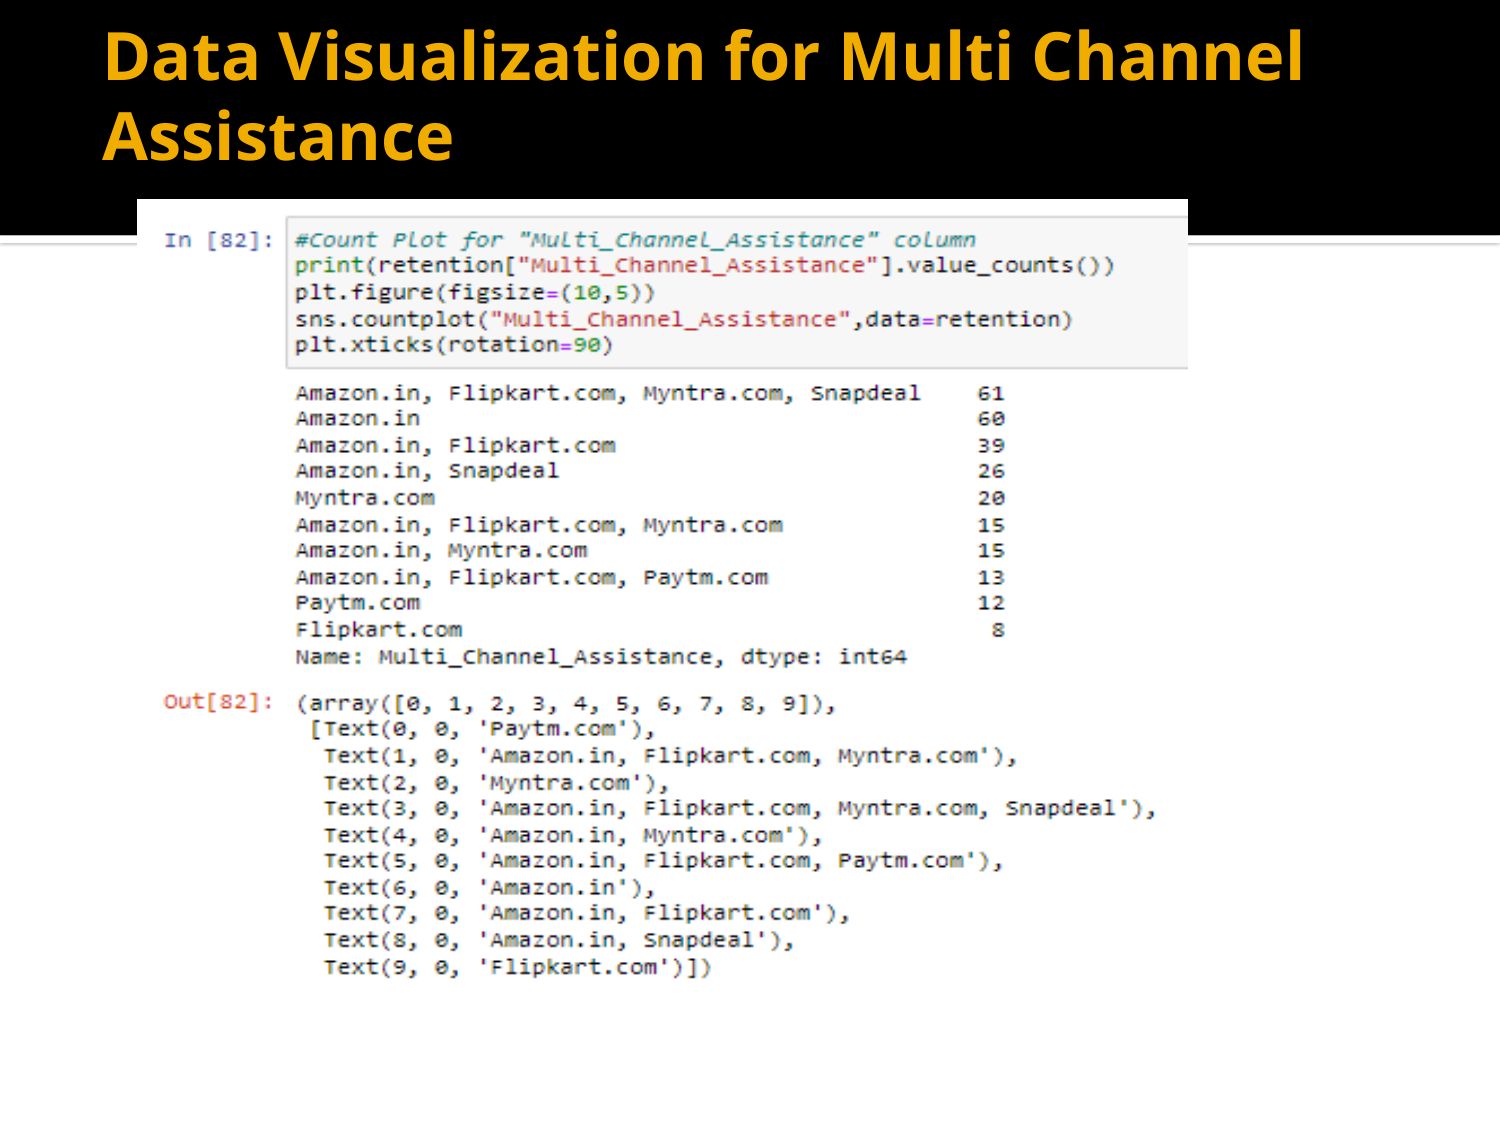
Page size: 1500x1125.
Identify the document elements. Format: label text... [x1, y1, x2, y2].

picture [137, 199, 1188, 992]
title Data Visualization for Multi Channel Assistance [87, 0, 1500, 188]
